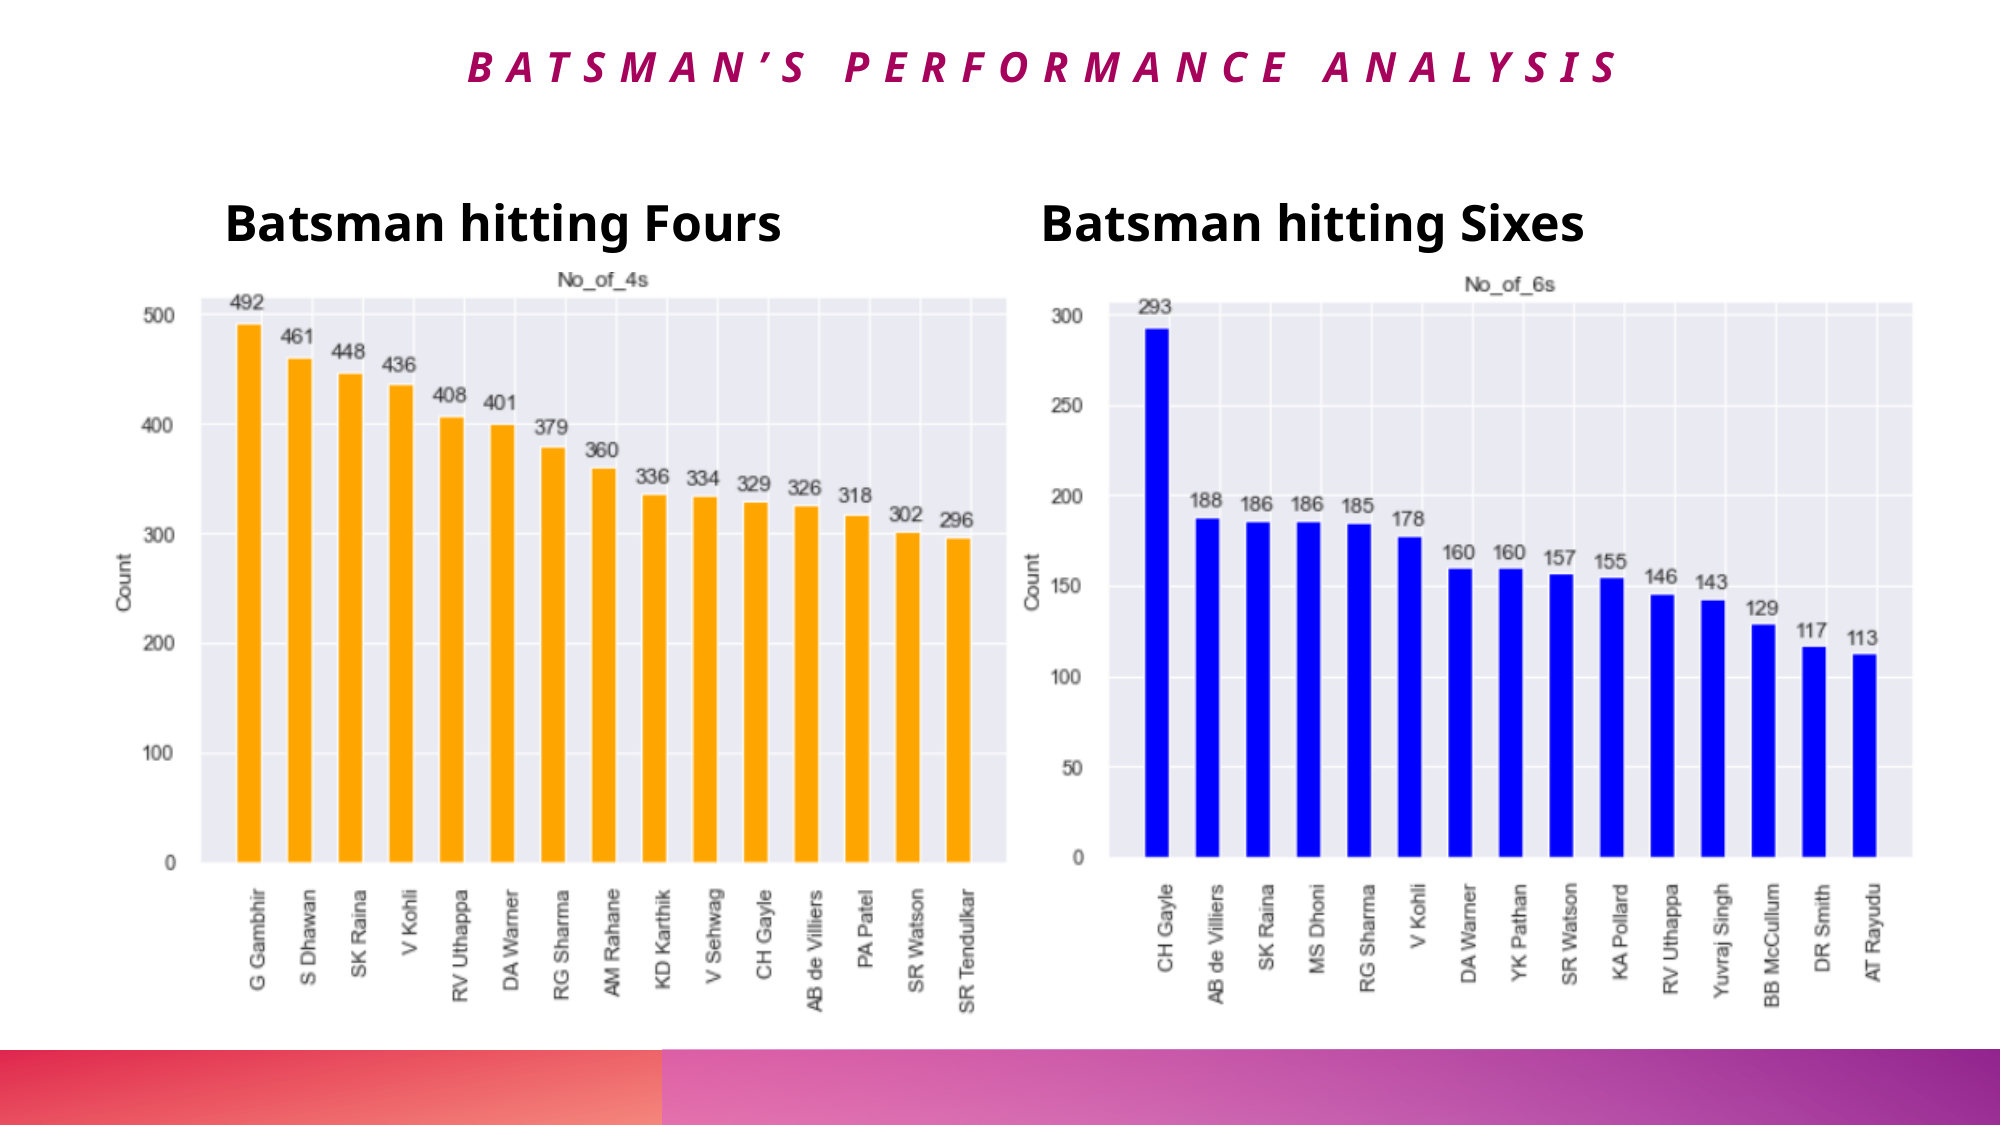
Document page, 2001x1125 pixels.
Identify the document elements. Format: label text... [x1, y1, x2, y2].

list Batsman hitting Fours [224, 182, 984, 252]
list Batsman hitting Sixes [1040, 182, 1863, 252]
picture [107, 272, 1021, 1034]
title Batsman’s Performance Analysis [221, 21, 1860, 92]
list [1021, 272, 1935, 1016]
